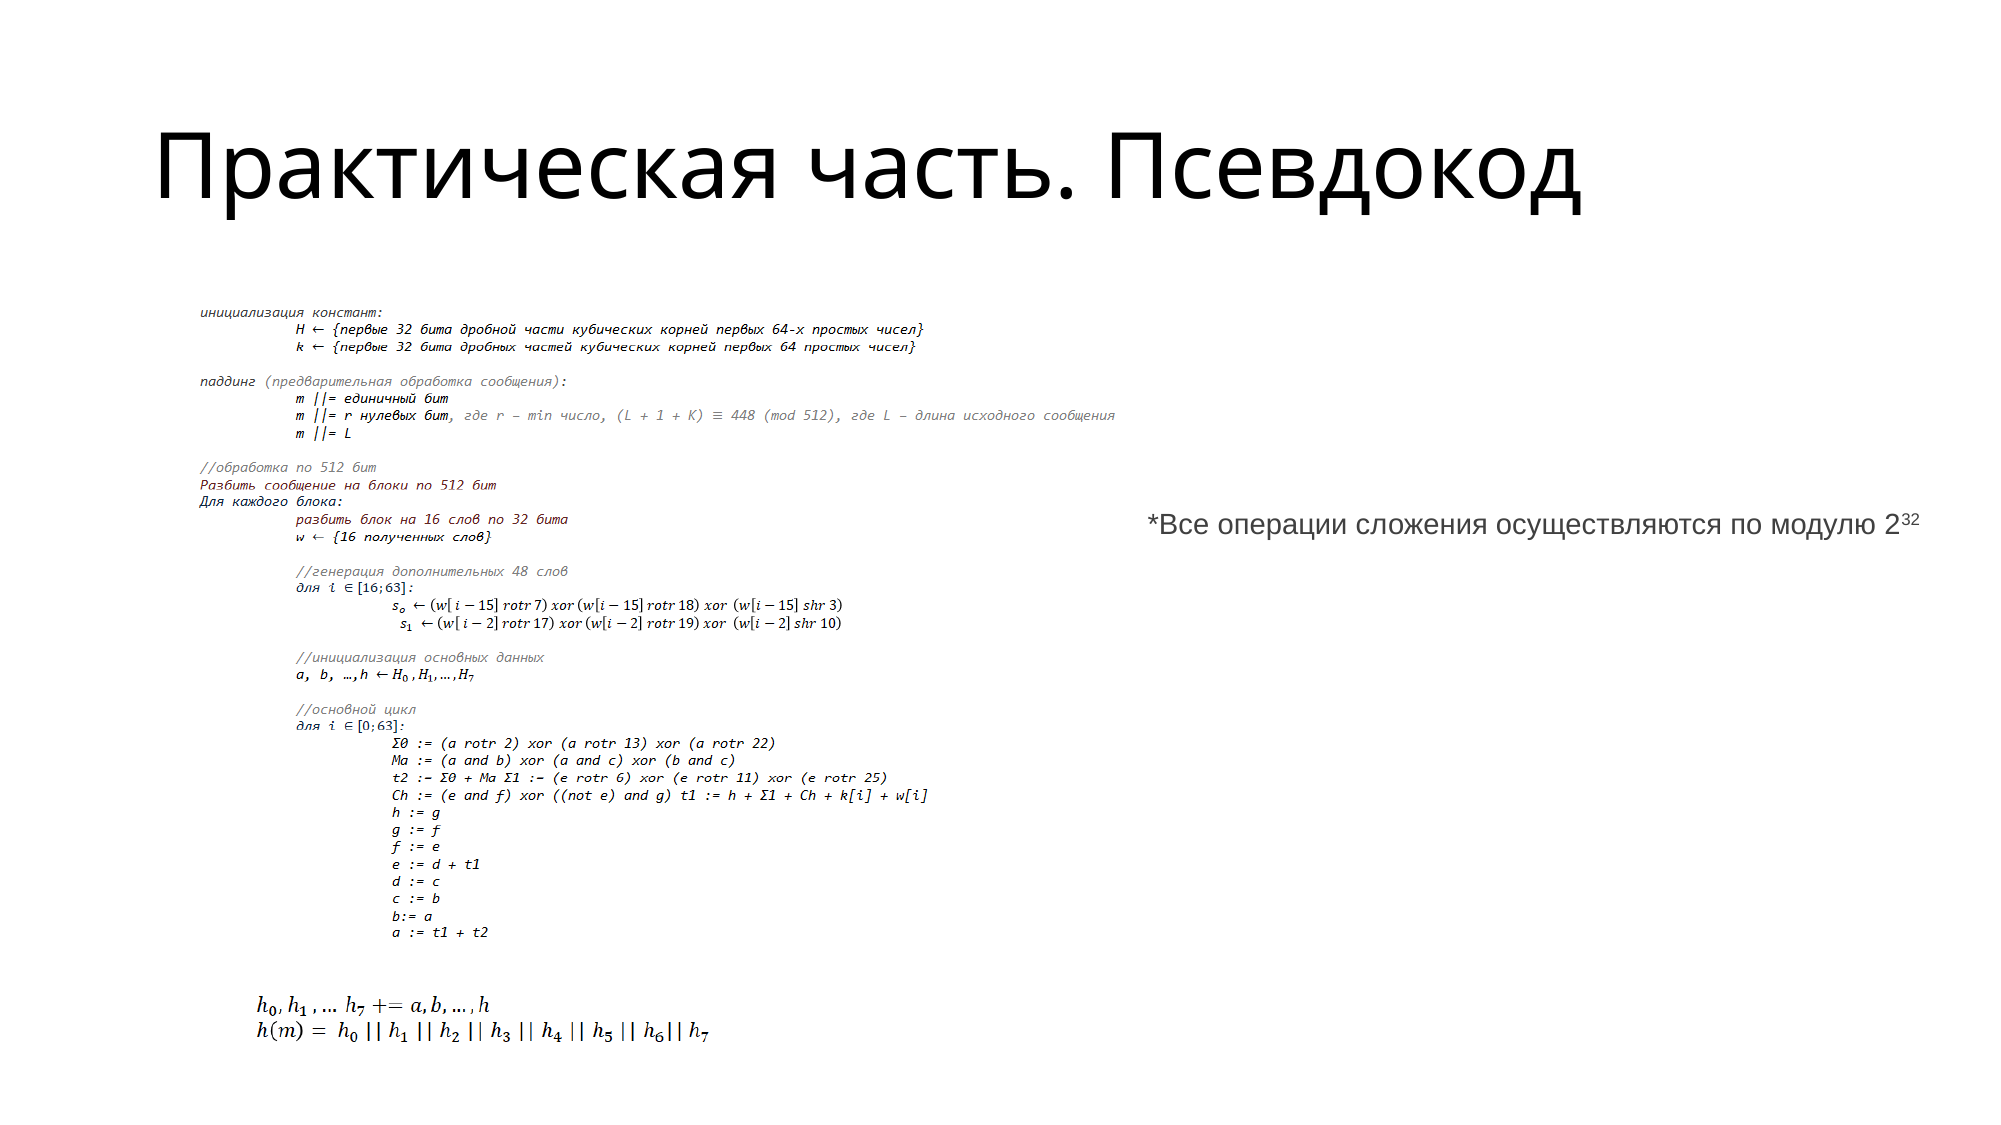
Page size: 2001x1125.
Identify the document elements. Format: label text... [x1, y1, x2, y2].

picture [190, 298, 1133, 969]
picture [247, 983, 731, 1055]
text_box *Все операции сложения осуществляются по модулю 232 [1133, 497, 1971, 548]
title Практическая часть. Псевдокод [137, 59, 1863, 278]
